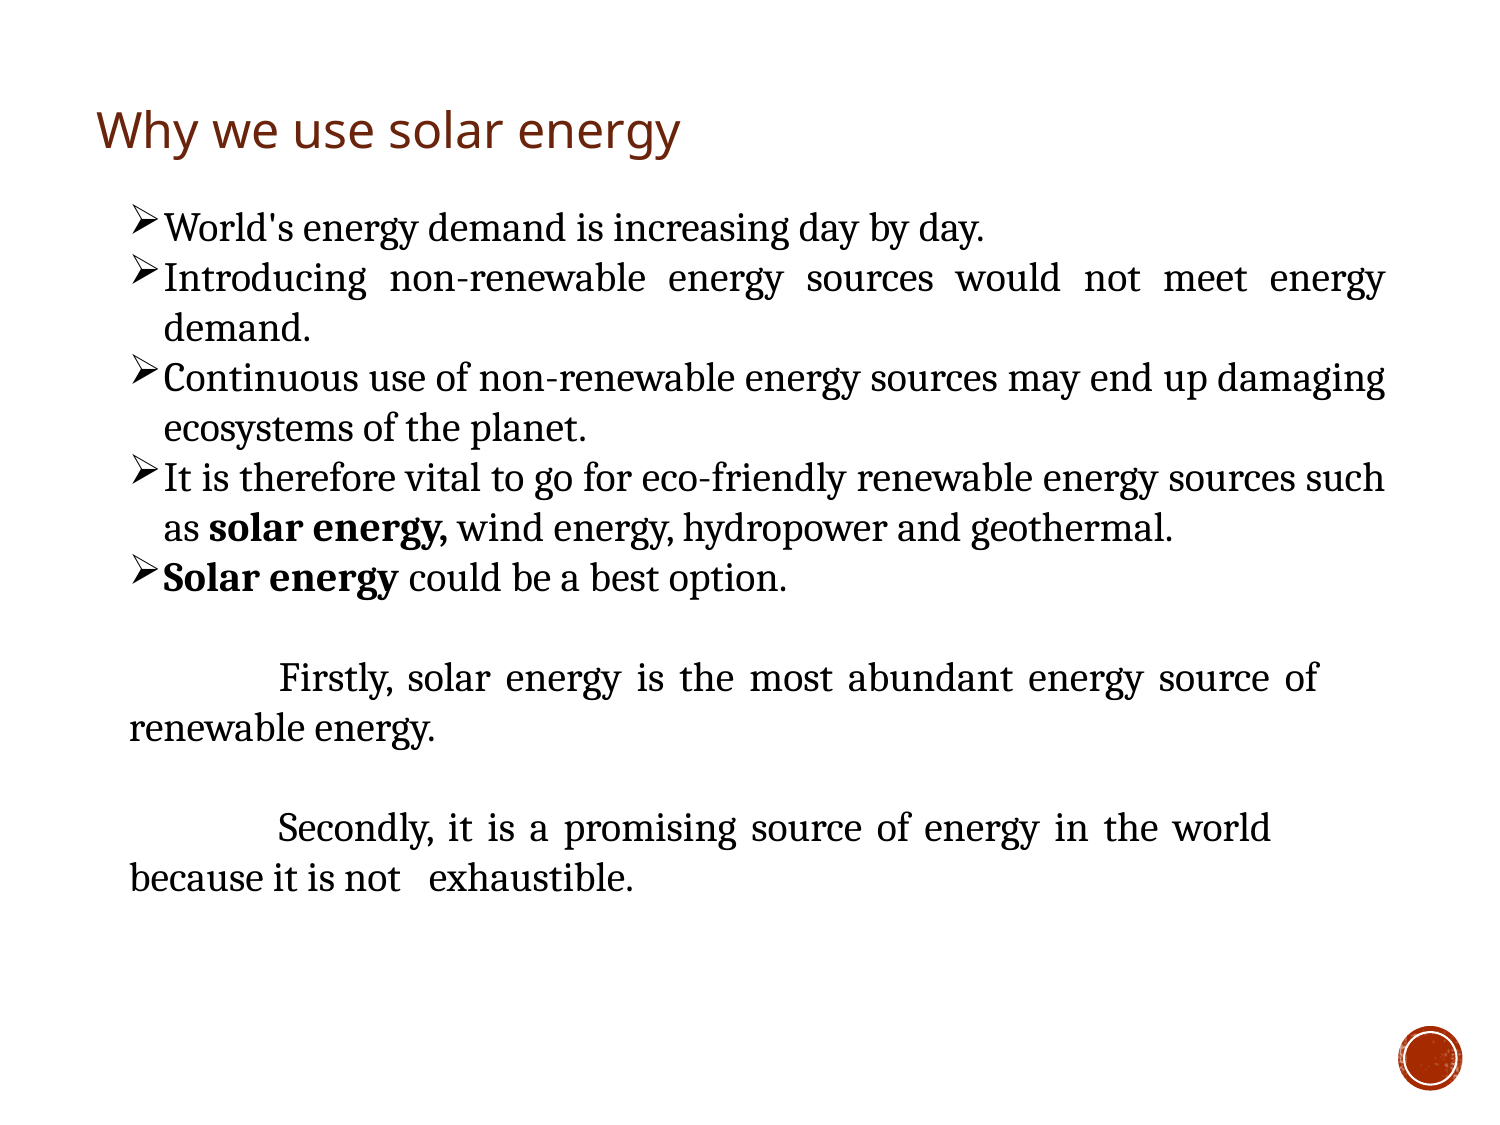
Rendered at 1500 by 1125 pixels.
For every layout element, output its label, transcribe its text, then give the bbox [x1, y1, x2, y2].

text_box World's energy demand is increasing day by day. Introducing non-renewable energy sources would not meet energy demand. Continuous use of non-renewable energy sources may end up damaging ecosystems of the planet. It is therefore vital to go for eco-friendly renewable energy sources such as solar energy, wind energy, hydropower and geothermal. Solar energy could be a best option. Firstly, solar energy is the most abundant energy source of renewable energy. Secondly, it is a promising source of energy in the world because it is not exhaustible. [114, 192, 1401, 908]
text_box Why we use solar energy [81, 91, 1160, 167]
